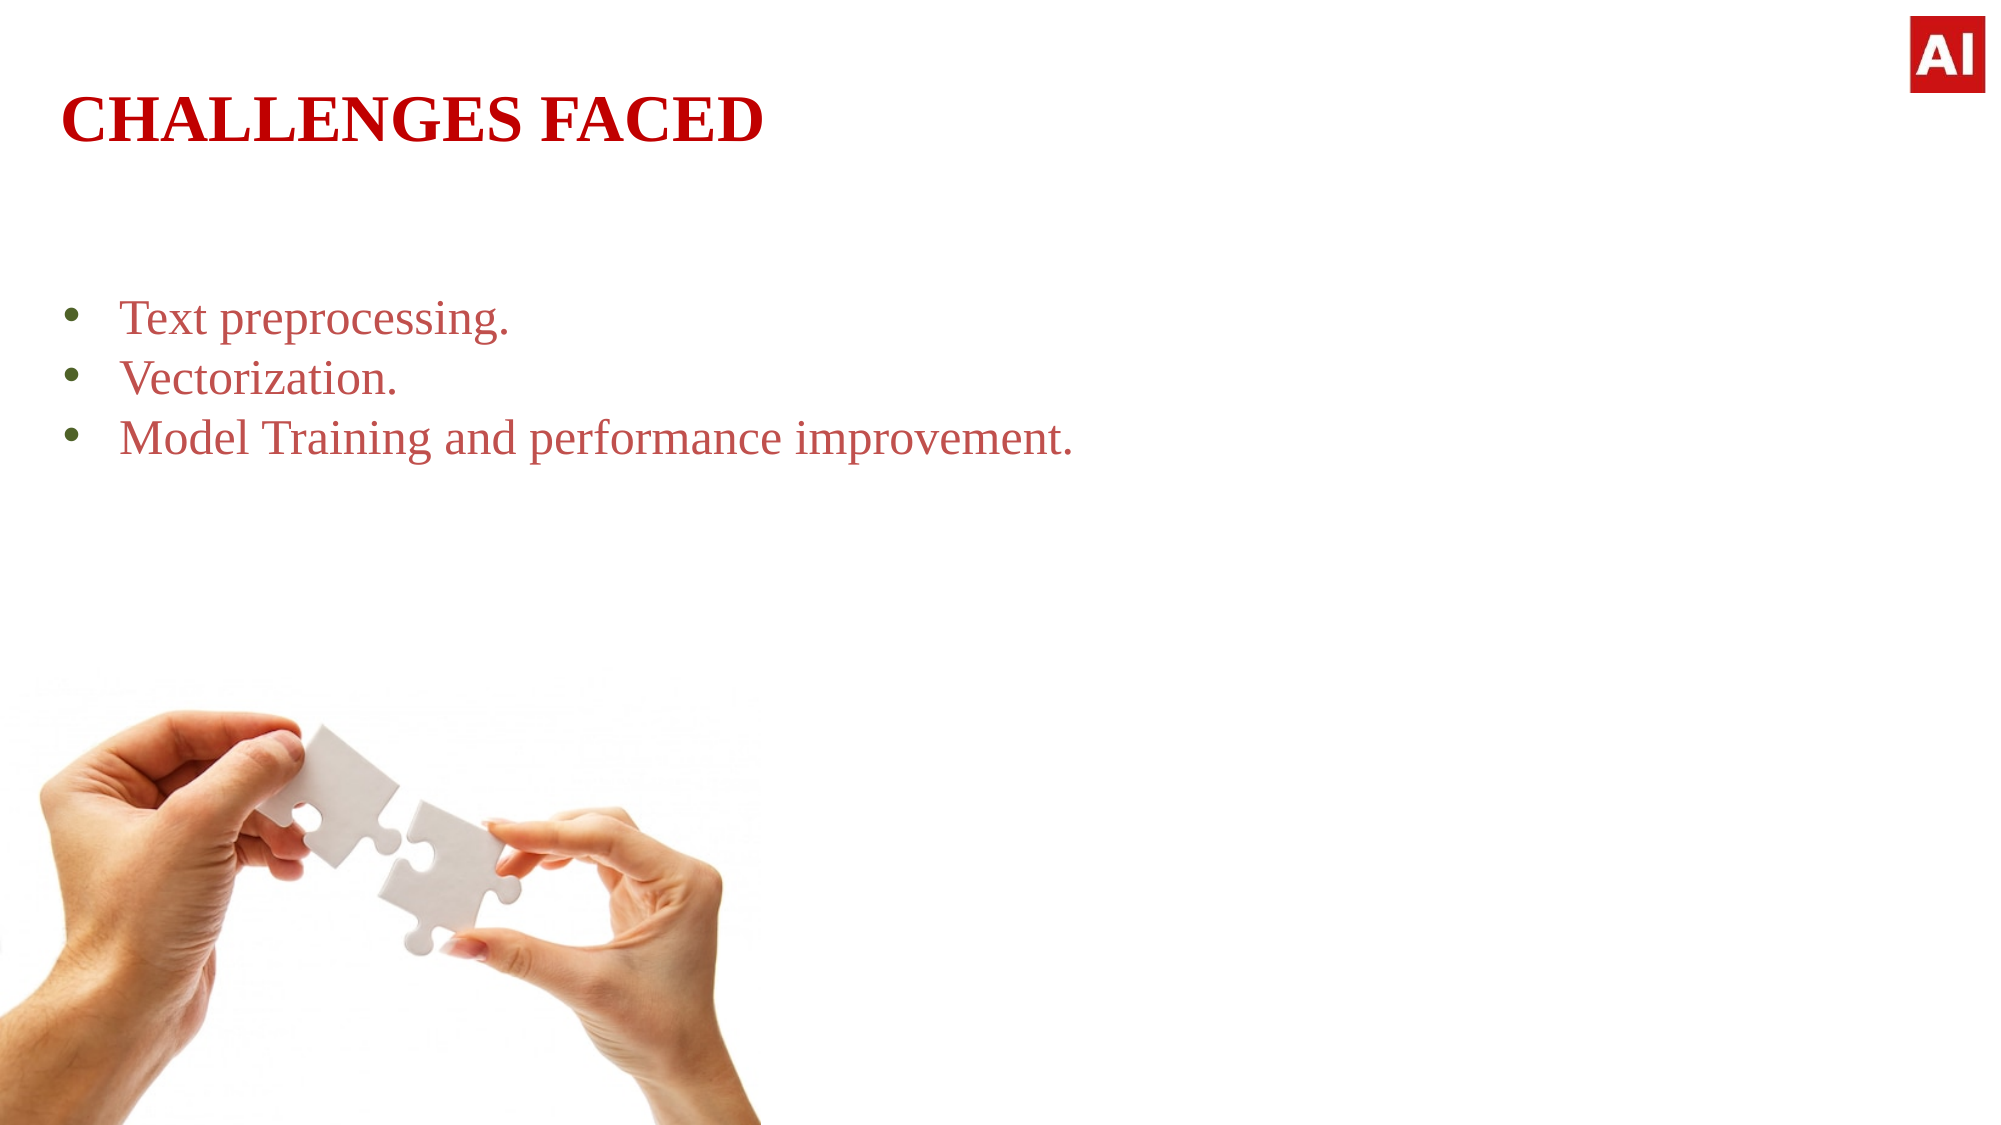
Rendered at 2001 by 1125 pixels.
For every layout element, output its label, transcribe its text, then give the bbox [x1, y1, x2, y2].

picture [1908, 16, 1986, 93]
picture [0, 658, 762, 1125]
title CHALLENGES FACED [60, 75, 1079, 156]
text_box Text preprocessing. Vectorization. Model Training and performance improvement. [62, 284, 1953, 645]
